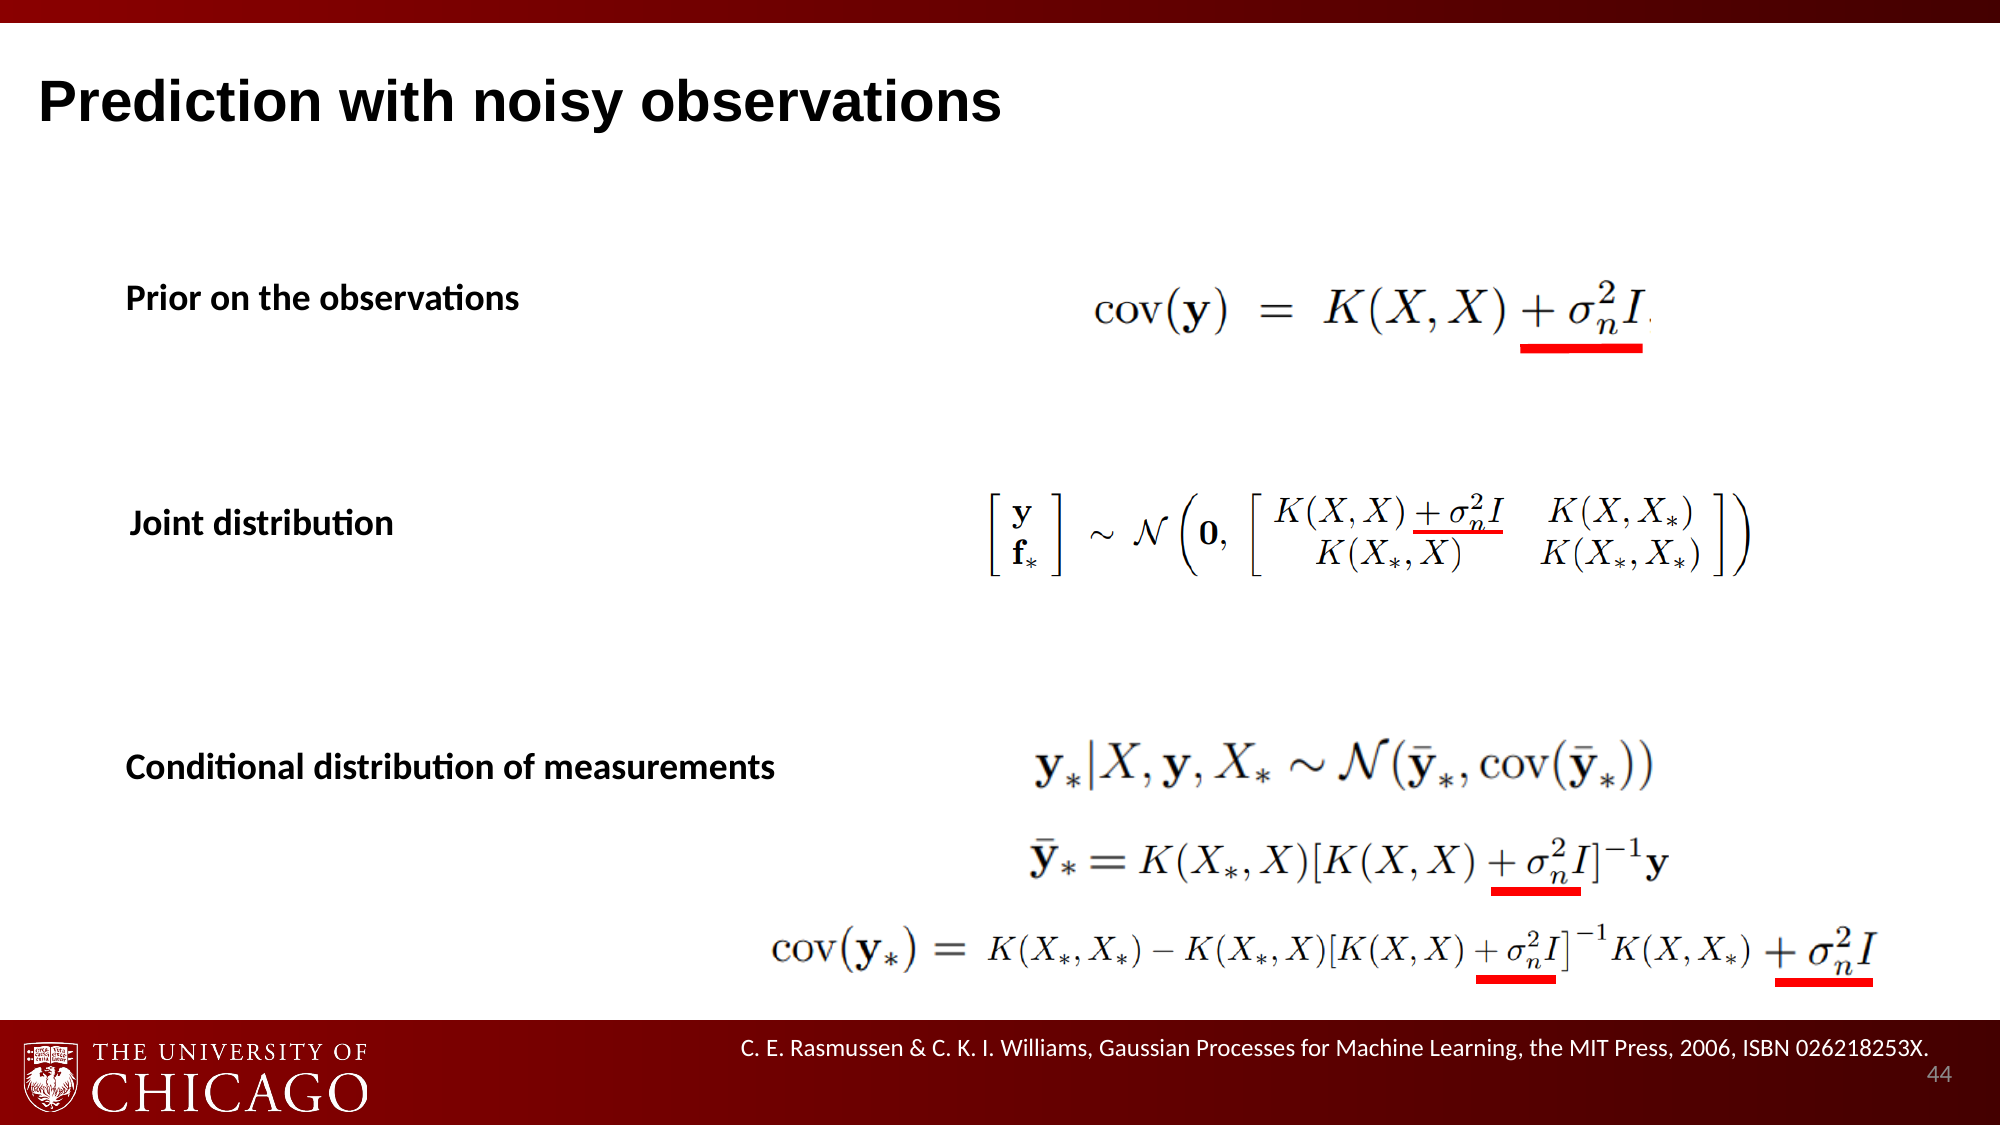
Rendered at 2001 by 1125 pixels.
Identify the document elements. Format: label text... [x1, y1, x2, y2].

text_box Joint distribution [115, 490, 419, 551]
picture [1023, 729, 1662, 805]
picture [1085, 273, 1659, 349]
text_box C. E. Rasmussen & C. K. I. Williams, Gaussian Processes for Machine Learning, the MIT Press, 2006, ISBN 026218253X. [726, 1024, 1959, 1069]
text_box Prior on the observations [111, 265, 575, 326]
text_box Conditional distribution of measurements [111, 734, 834, 795]
slide_number 44 [1517, 1042, 1968, 1103]
text_box [0, 1020, 2000, 1125]
text_box Prediction with noisy observations [23, 55, 1815, 141]
picture [977, 476, 1754, 586]
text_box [1013, 820, 1672, 903]
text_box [763, 911, 1888, 983]
text_box [0, 0, 2000, 23]
picture [23, 1042, 367, 1112]
